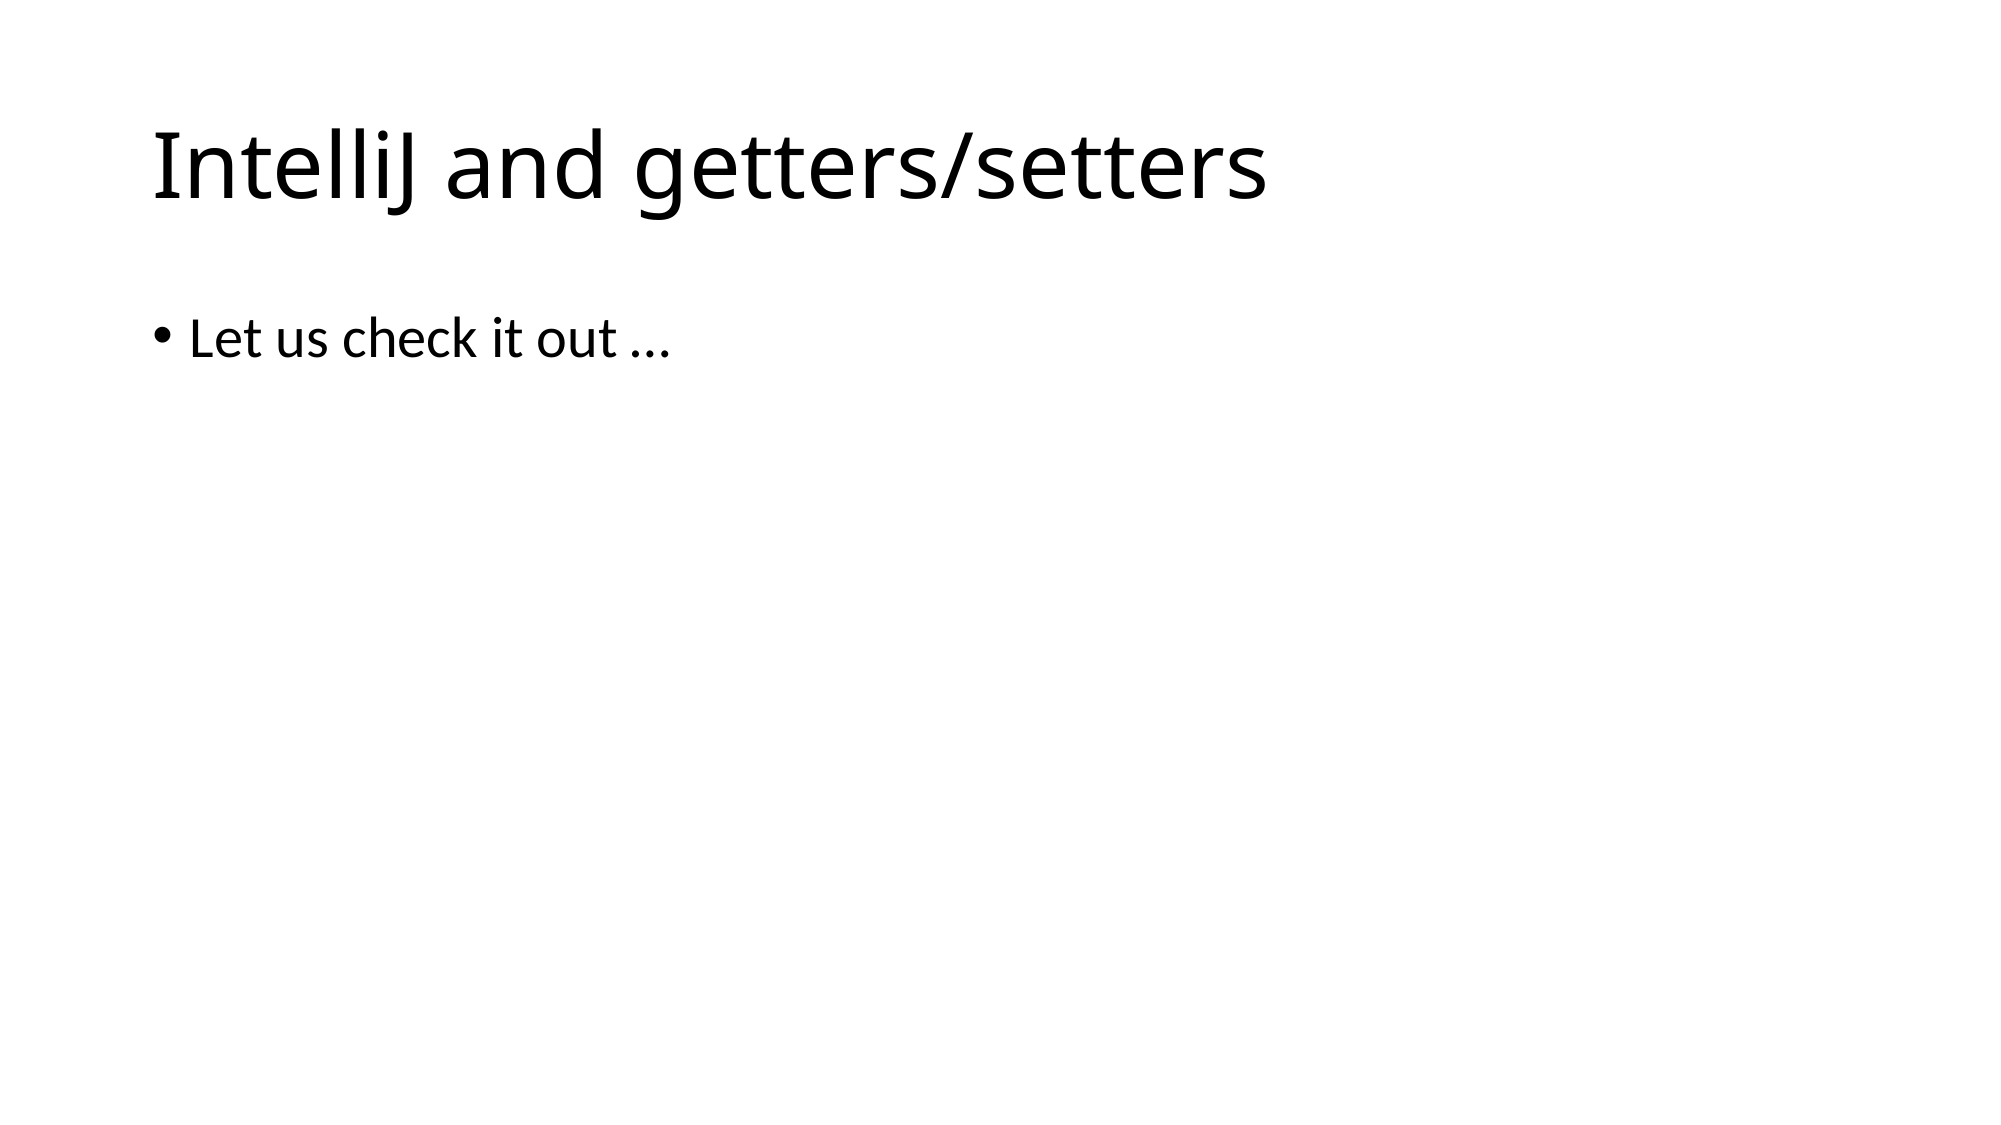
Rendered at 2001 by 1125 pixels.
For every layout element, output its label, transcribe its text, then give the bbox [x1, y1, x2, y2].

title IntelliJ and getters/setters [137, 59, 1863, 278]
list Let us check it out … [137, 299, 1863, 1014]
